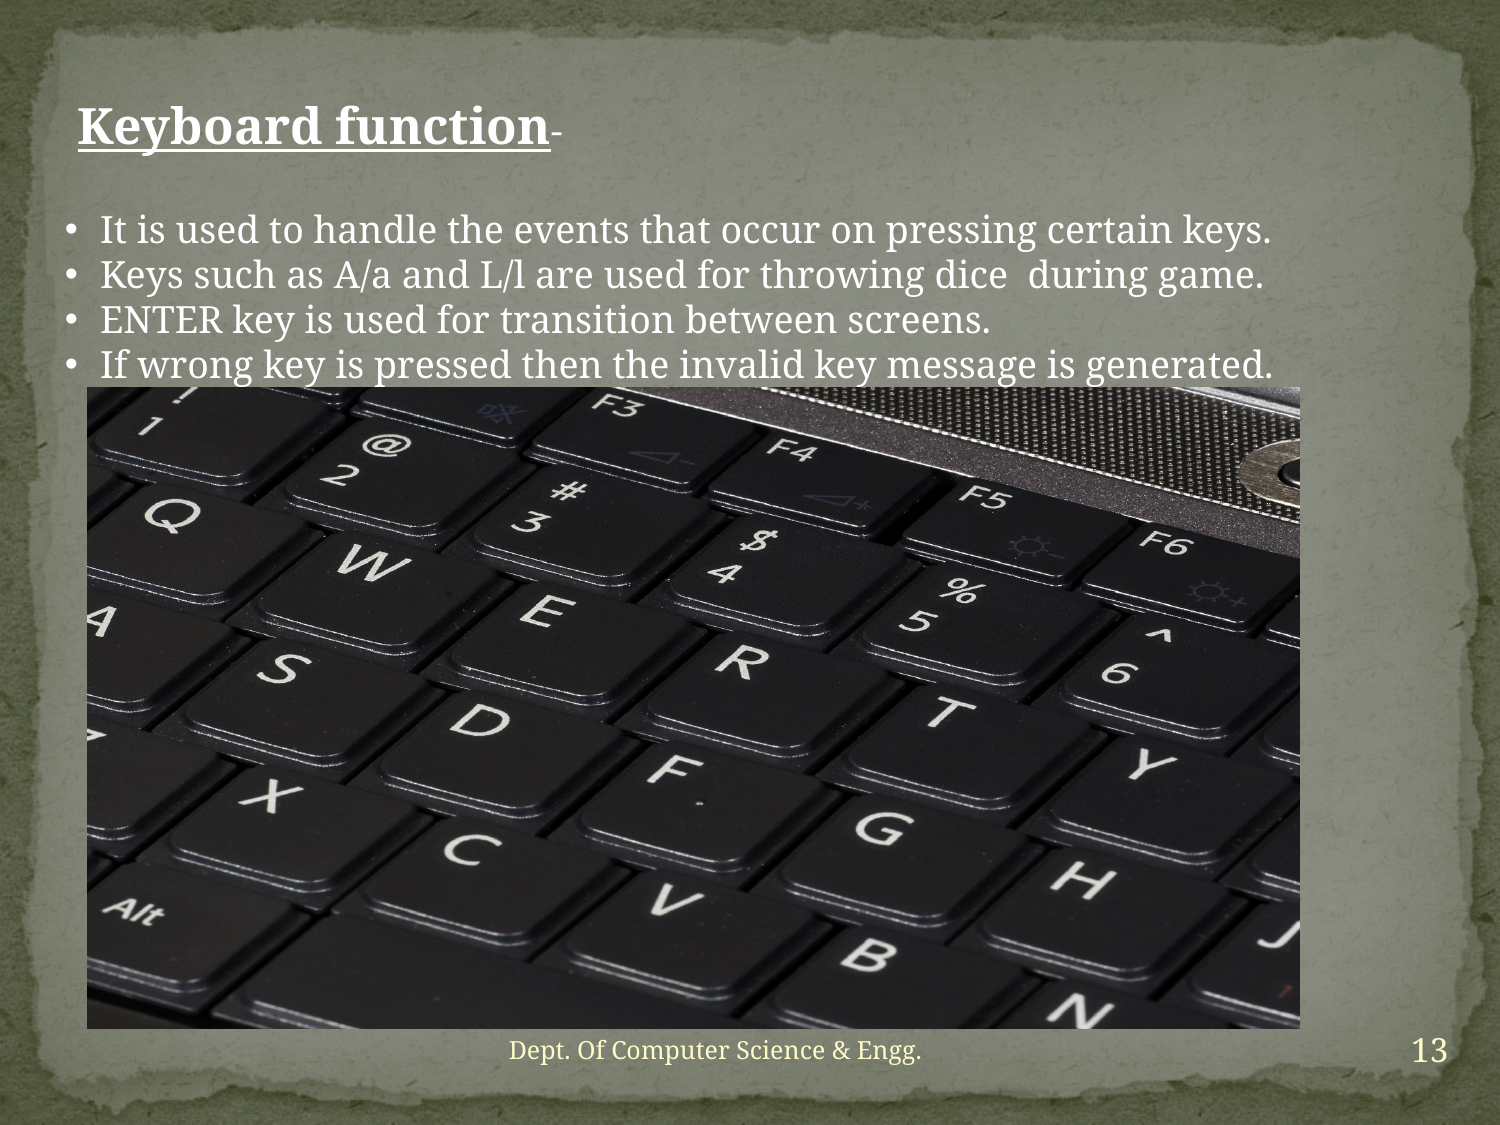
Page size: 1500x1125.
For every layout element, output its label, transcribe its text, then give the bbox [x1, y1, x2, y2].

text_box It is used to handle the events that occur on pressing certain keys. Keys such as A/a and L/l are used for throwing dice during game. ENTER key is used for transition between screens. If wrong key is pressed then the invalid key message is generated. [50, 198, 1425, 394]
text_box Keyboard function- [63, 87, 578, 163]
picture [87, 387, 1301, 1029]
slide_number 13 [1379, 1014, 1480, 1089]
footer Dept. Of Computer Science & Engg. [350, 1039, 938, 1081]
